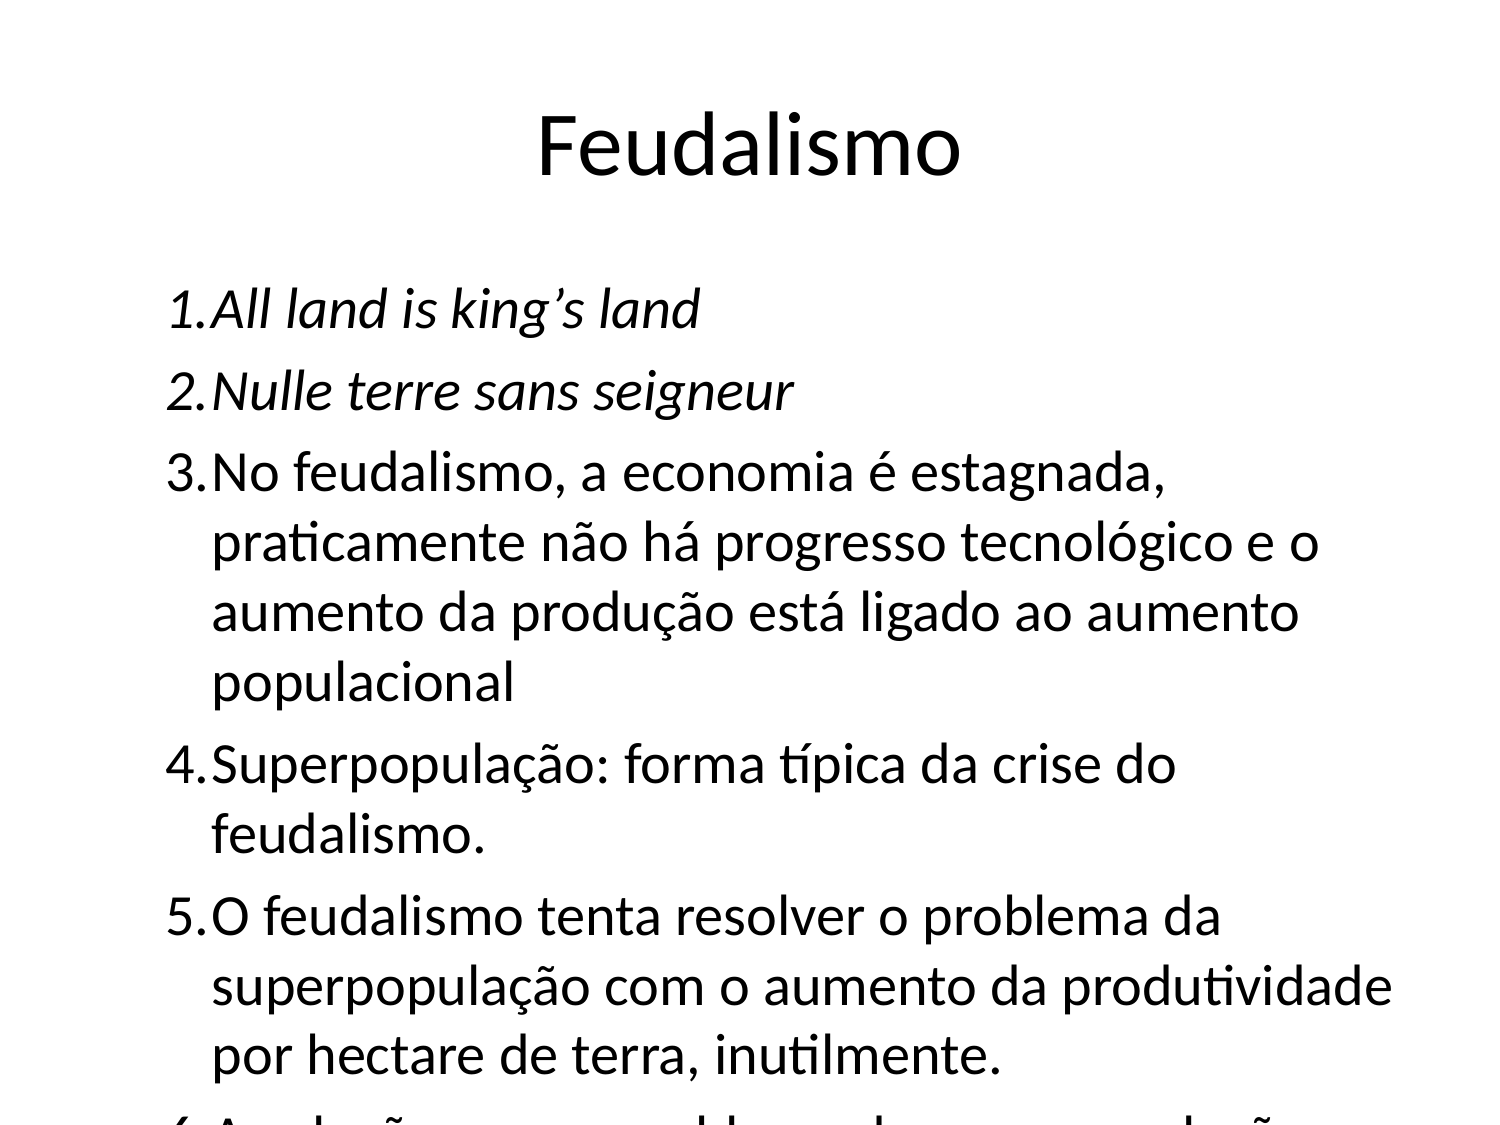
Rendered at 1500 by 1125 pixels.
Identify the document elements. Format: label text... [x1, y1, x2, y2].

title Feudalismo [75, 45, 1425, 233]
list All land is king’s land Nulle terre sans seigneur No feudalismo, a economia é estagnada, praticamente não há progresso tecnológico e o aumento da produção está ligado ao aumento populacional Superpopulação: forma típica da crise do feudalismo. O feudalismo tenta resolver o problema da superpopulação com o aumento da produtividade por hectare de terra, inutilmente. A solução para o problema da superpopulação está no fim do regime. O capitalismo, com a divisão social do trabalho, aumenta a produtividade do trabalho, e não da terra, resolvendo o problema. [75, 262, 1425, 1005]
